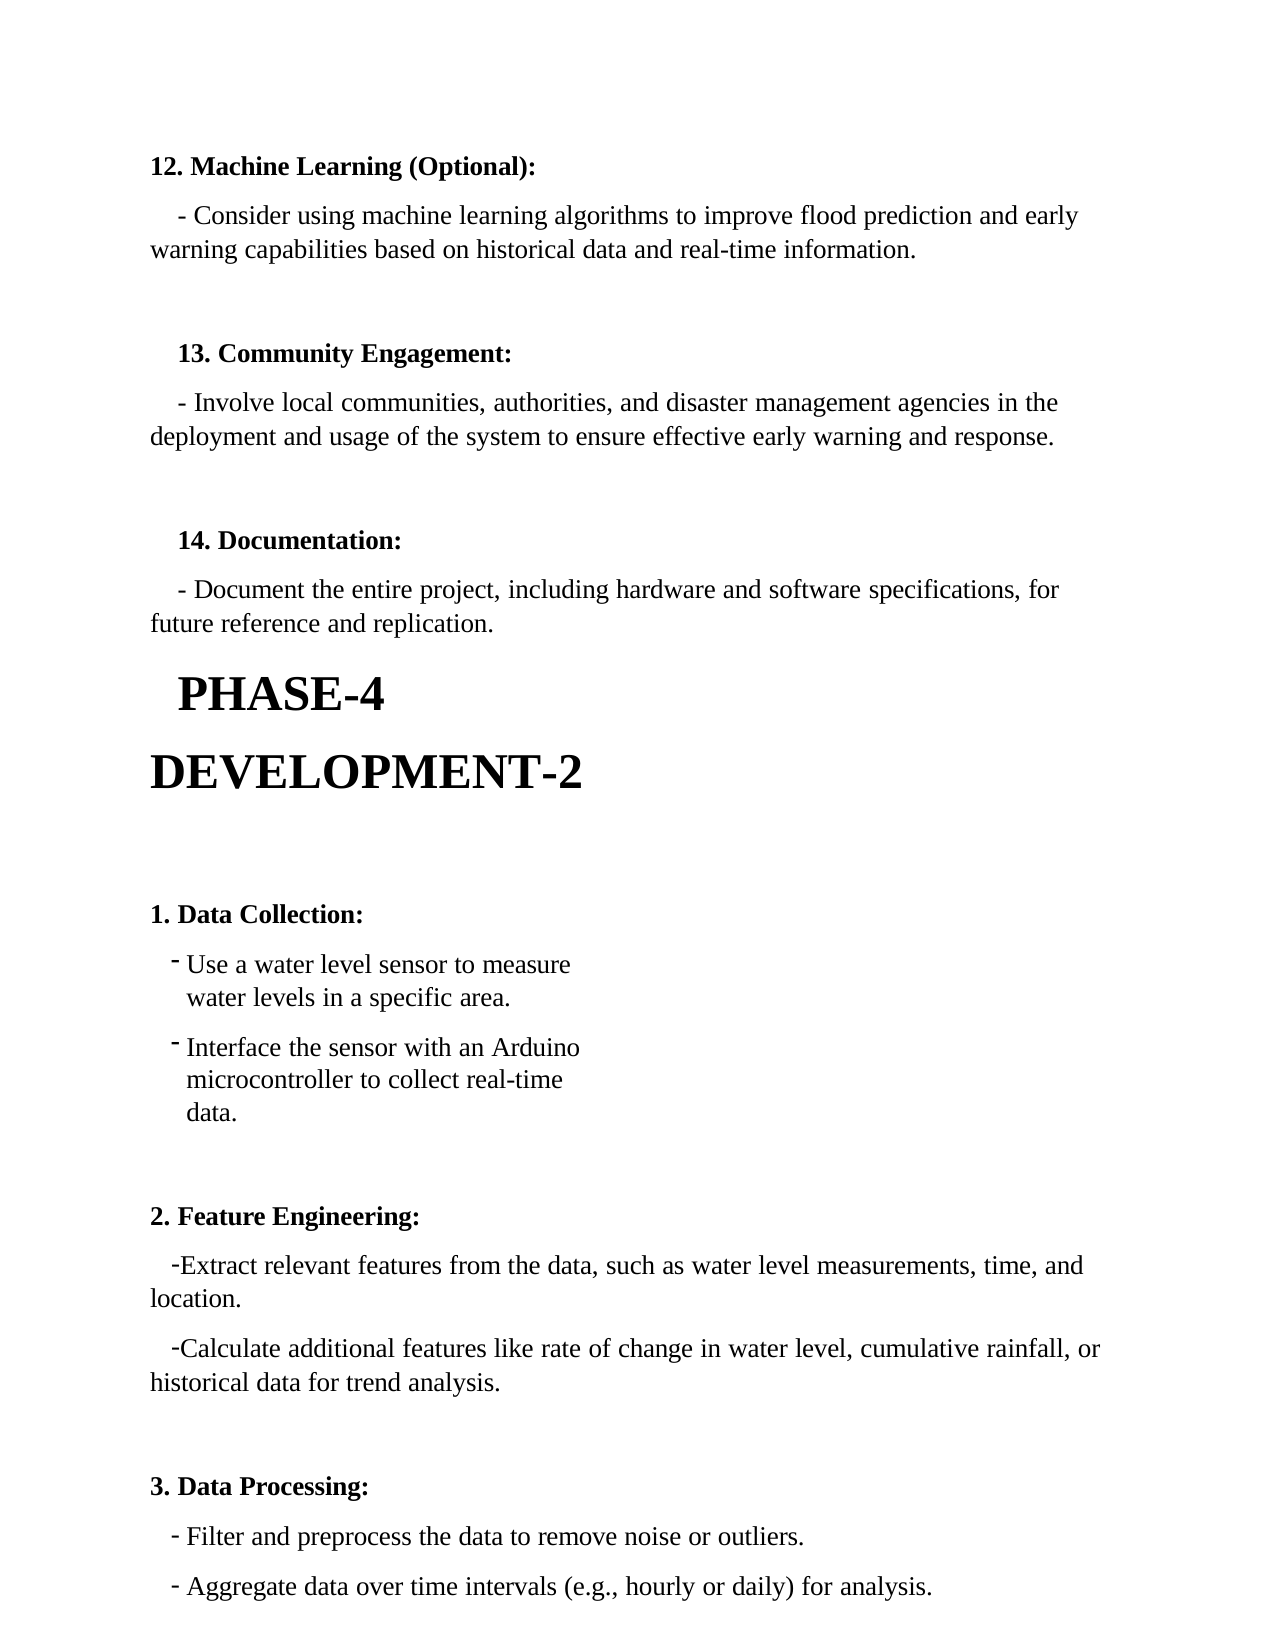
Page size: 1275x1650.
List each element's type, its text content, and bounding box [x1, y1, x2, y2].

text_box 12. Machine Learning (Optional): - Consider using machine learning algorithms to improve flood prediction and early warning capabilities based on historical data and real-time information. 13. Community Engagement: - Involve local communities, authorities, and disaster management agencies in the deployment and usage of the system to ensure effective early warning and response. 14. Documentation: - Document the entire project, including hardware and software specifications, for future reference and replication. PHASE-4 DEVELOPMENT-2 Data Collection: Use a water level sensor to measure water levels in a specific area. Interface the sensor with an Arduino microcontroller to collect real-time data. Feature Engineering: Extract relevant features from the data, such as water level measurements, time, and location. Calculate additional features like rate of change in water level, cumulative rainfall, or historical data for trend analysis. Data Processing: Filter and preprocess the data to remove noise or outliers. Aggregate data over time intervals (e.g., hourly or daily) for analysis. [147, 129, 1114, 1601]
